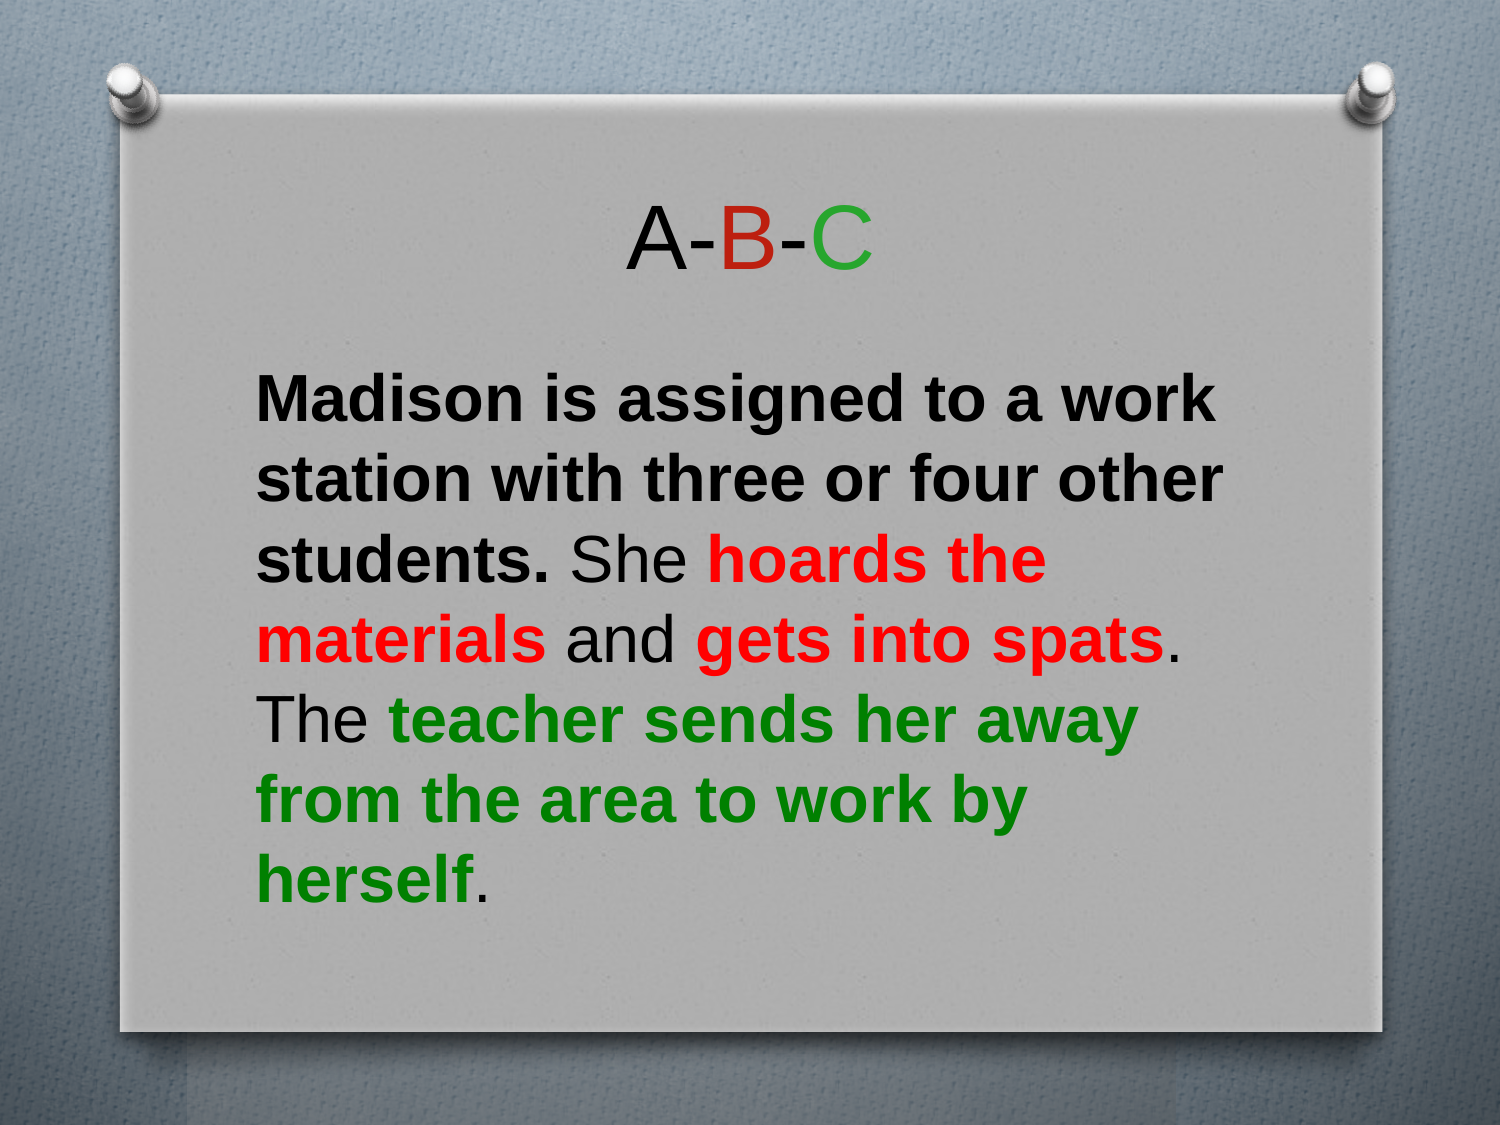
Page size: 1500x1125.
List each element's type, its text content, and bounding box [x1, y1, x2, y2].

picture [75, 29, 198, 153]
title A-B-C [179, 134, 1323, 332]
picture [1317, 35, 1439, 156]
list Madison is assigned to a work station with three or four other students. She hoards the materials and gets into spats. The teacher sends her away from the area to work by herself. [240, 347, 1257, 939]
